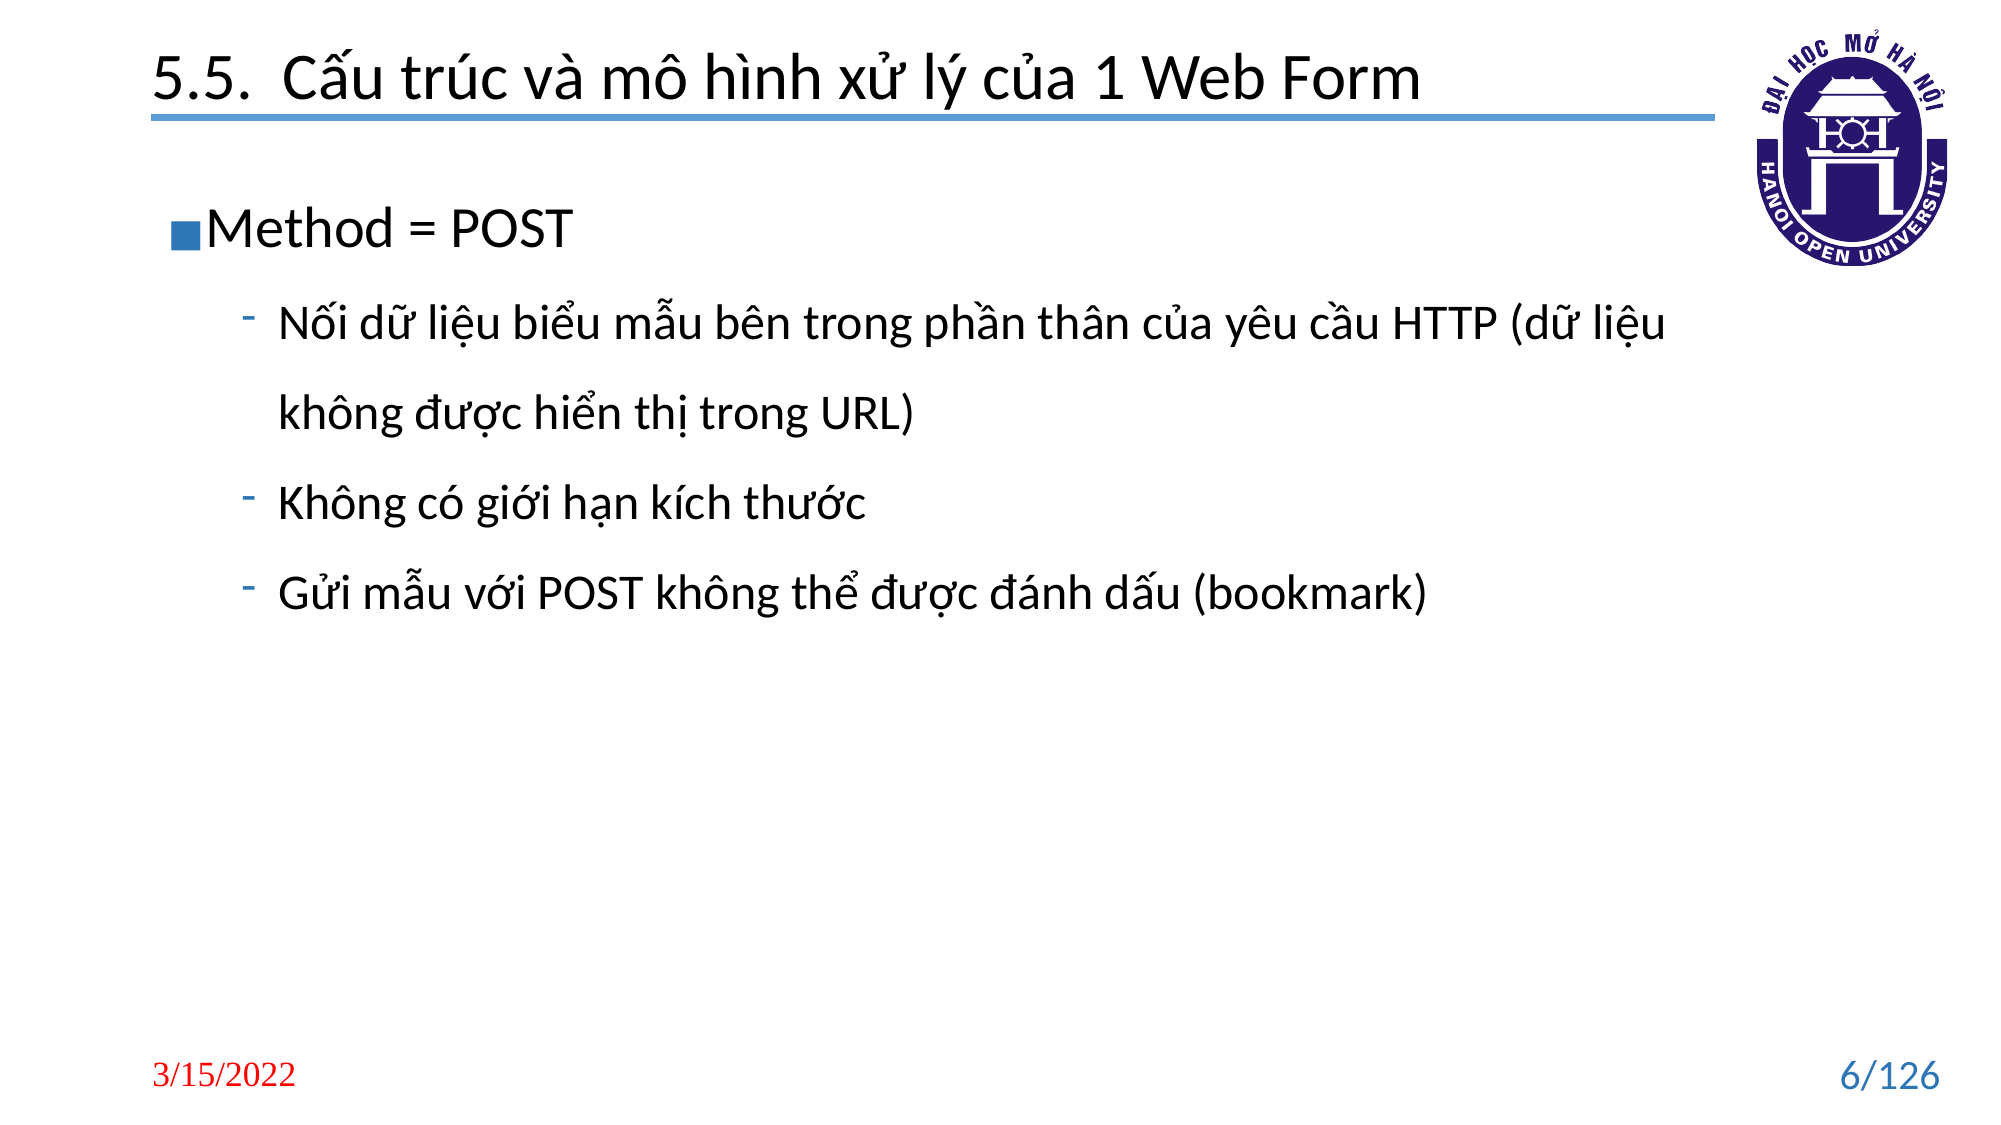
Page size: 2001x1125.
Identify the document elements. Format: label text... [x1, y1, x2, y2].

title 5.5. Cấu trúc và mô hình xử lý của 1 Web Form [136, 25, 1727, 130]
picture [1732, 7, 1992, 266]
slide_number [137, 1042, 588, 1103]
slide_number ‹#›/126 [1801, 1042, 1956, 1103]
list Method = POST Nối dữ liệu biểu mẫu bên trong phần thân của yêu cầu HTTP (dữ liệu không được hiển thị trong URL) Không có giới hạn kích thước Gửi mẫu với POST không thể được đánh dấu (bookmark) [151, 147, 1756, 939]
